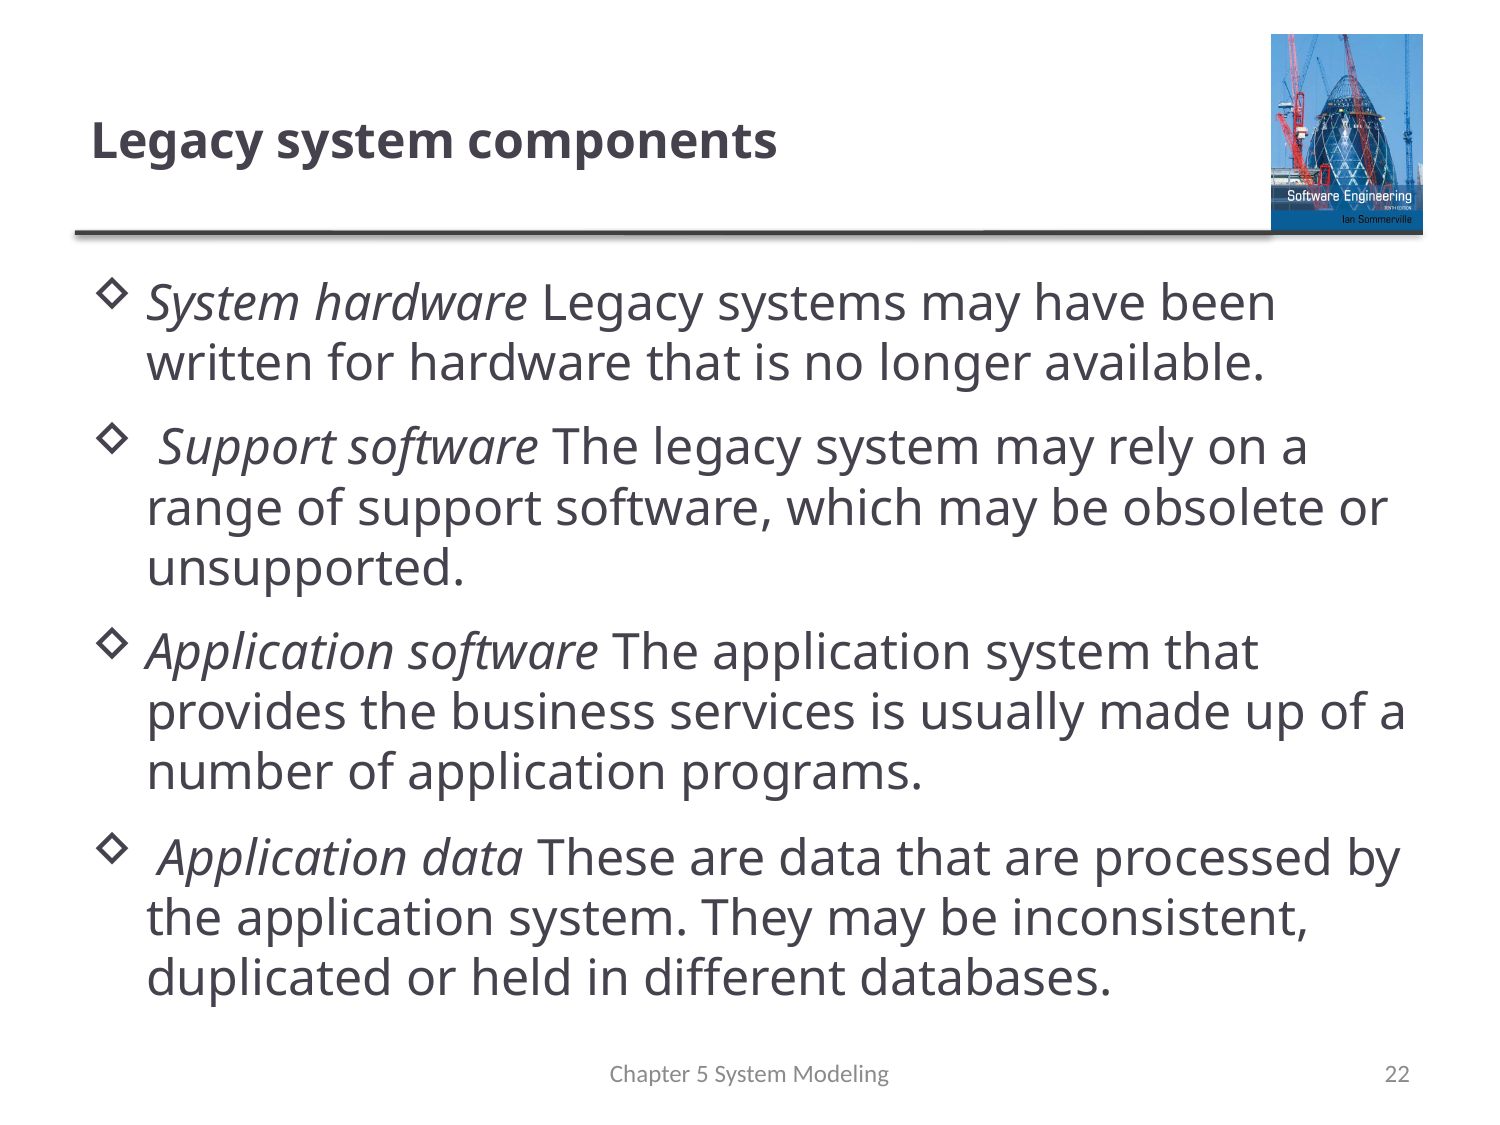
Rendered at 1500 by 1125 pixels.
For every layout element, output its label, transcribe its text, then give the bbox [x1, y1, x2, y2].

slide_number 22 [1074, 1042, 1425, 1103]
picture [1271, 34, 1423, 230]
footer Chapter 5 System Modeling [512, 1042, 988, 1103]
list System hardware Legacy systems may have been written for hardware that is no longer available. Support software The legacy system may rely on a range of support software, which may be obsolete or unsupported. Application software The application system that provides the business services is usually made up of a number of application programs. Application data These are data that are processed by the application system. They may be inconsistent, duplicated or held in different databases. [75, 262, 1425, 1005]
title Legacy system components [74, 44, 1272, 233]
